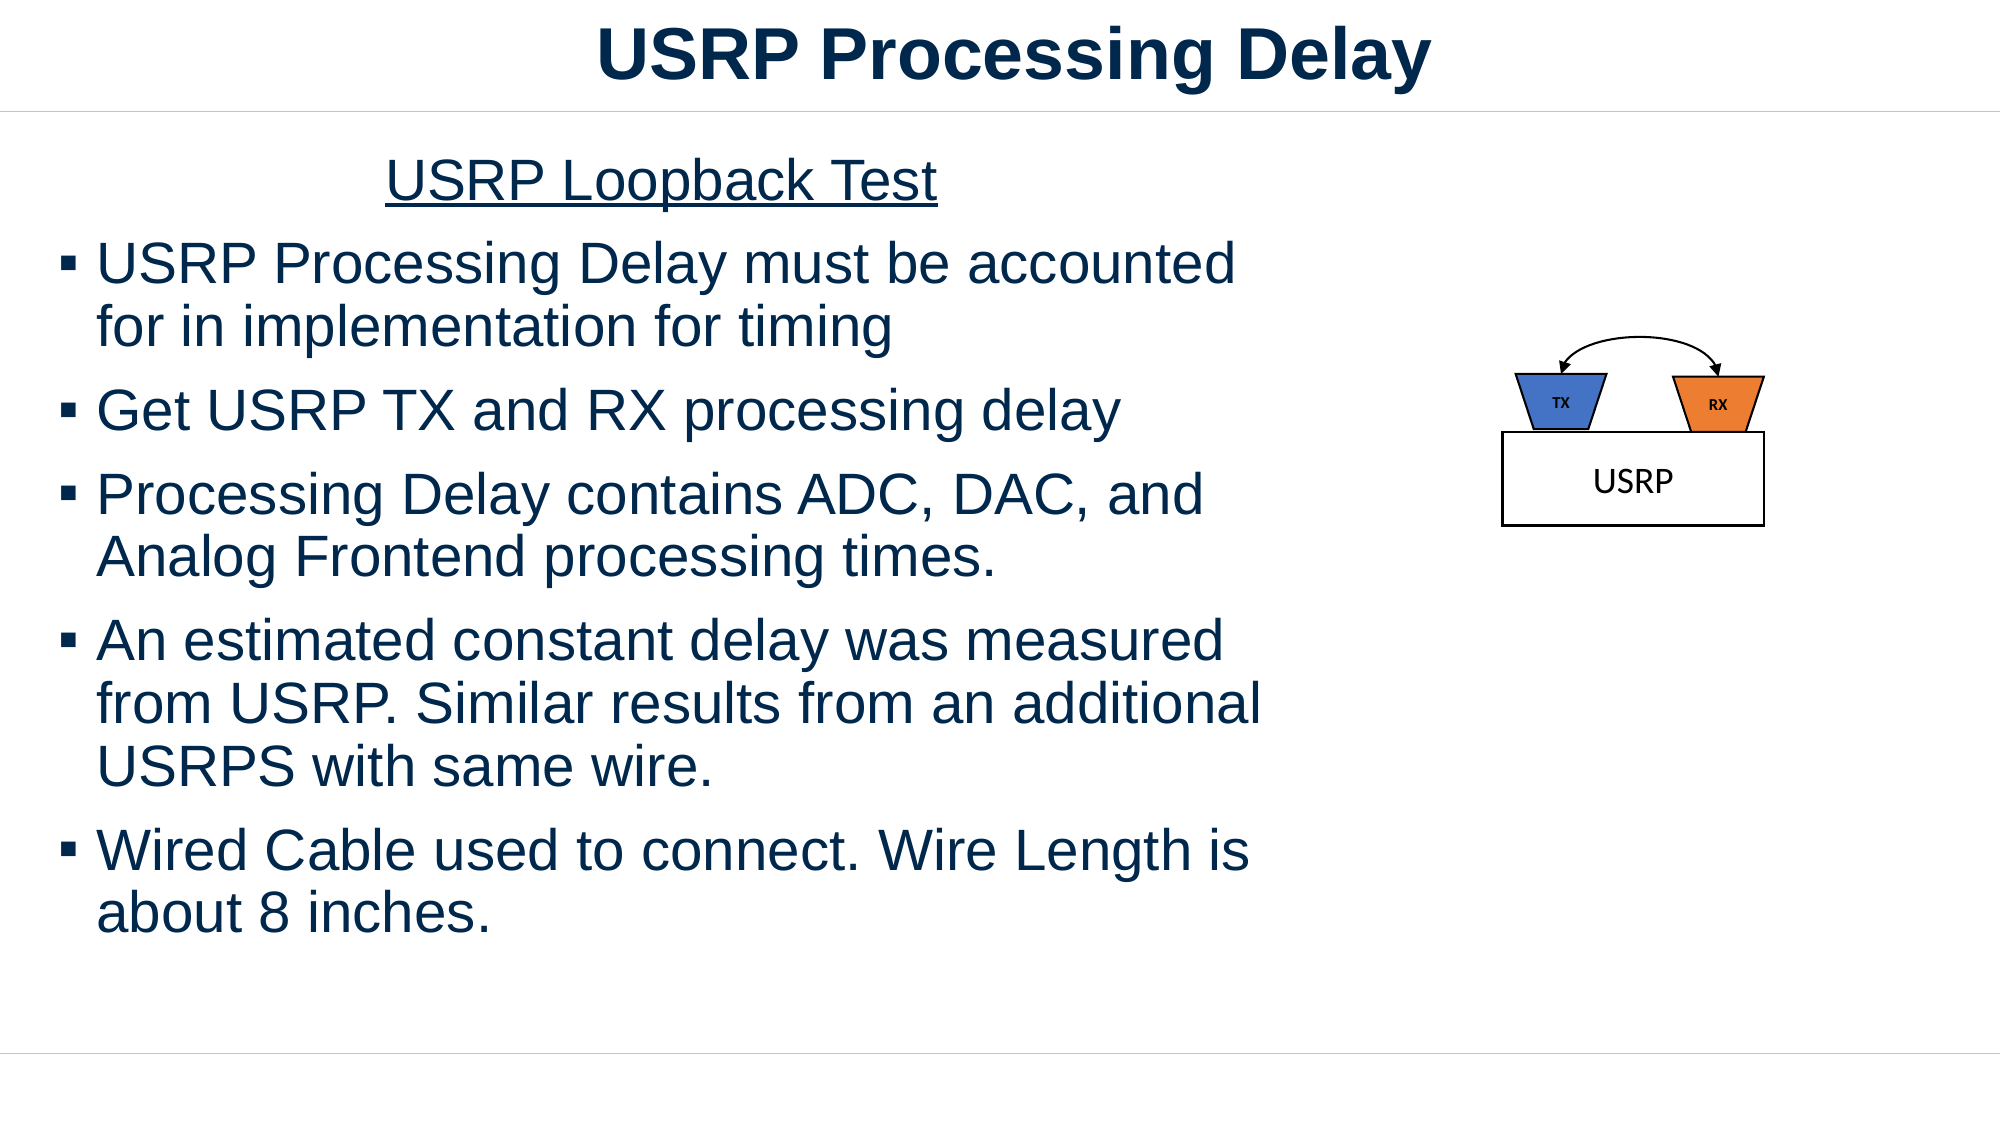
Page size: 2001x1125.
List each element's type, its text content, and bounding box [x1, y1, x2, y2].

title USRP Processing Delay [44, 8, 1986, 104]
text_box RX [1671, 375, 1766, 431]
list USRP Loopback Test USRP Processing Delay must be accounted for in implementation for timing Get USRP TX and RX processing delay Processing Delay contains ADC, DAC, and Analog Frontend processing times. An estimated constant delay was measured from USRP. Similar results from an additional USRPS with same wire. Wired Cable used to connect. Wire Length is about 8 inches. [43, 142, 1280, 1039]
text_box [1638, 296, 1642, 455]
text_box TX [1514, 372, 1608, 431]
text_box USRP [1501, 431, 1765, 527]
